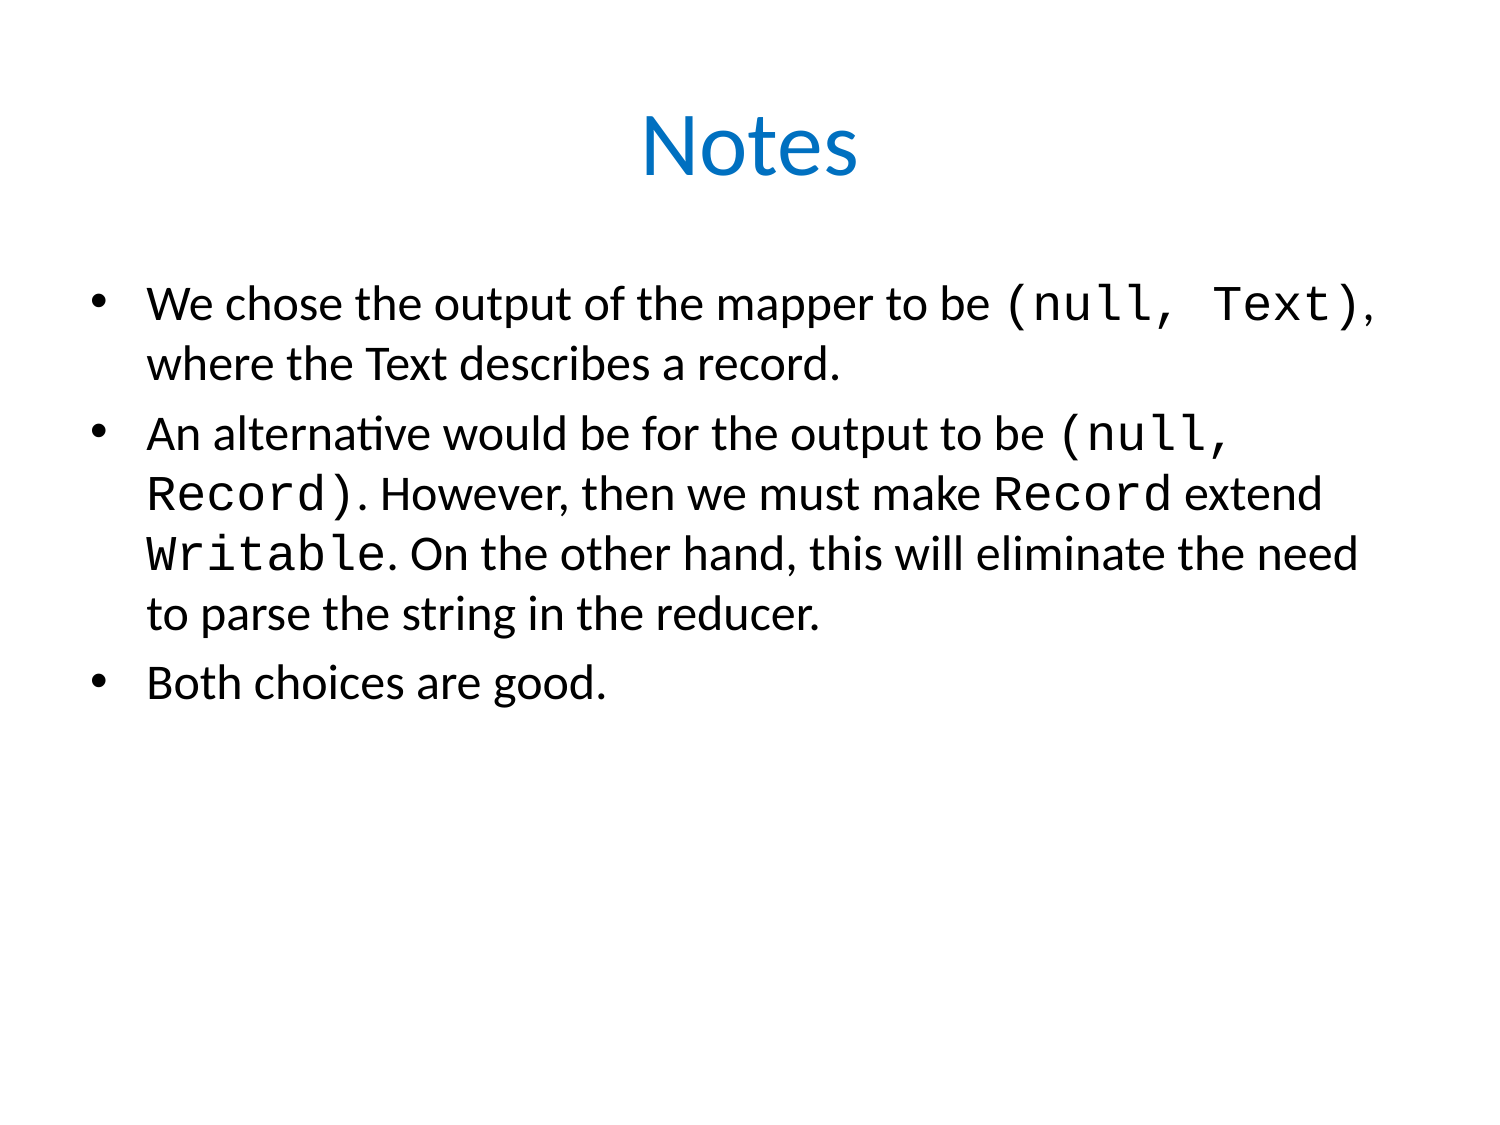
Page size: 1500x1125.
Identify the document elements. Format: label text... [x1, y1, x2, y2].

title Notes [75, 45, 1425, 233]
list We chose the output of the mapper to be (null, Text), where the Text describes a record. An alternative would be for the output to be (null, Record). However, then we must make Record extend Writable. On the other hand, this will eliminate the need to parse the string in the reducer. Both choices are good. [75, 262, 1425, 1005]
